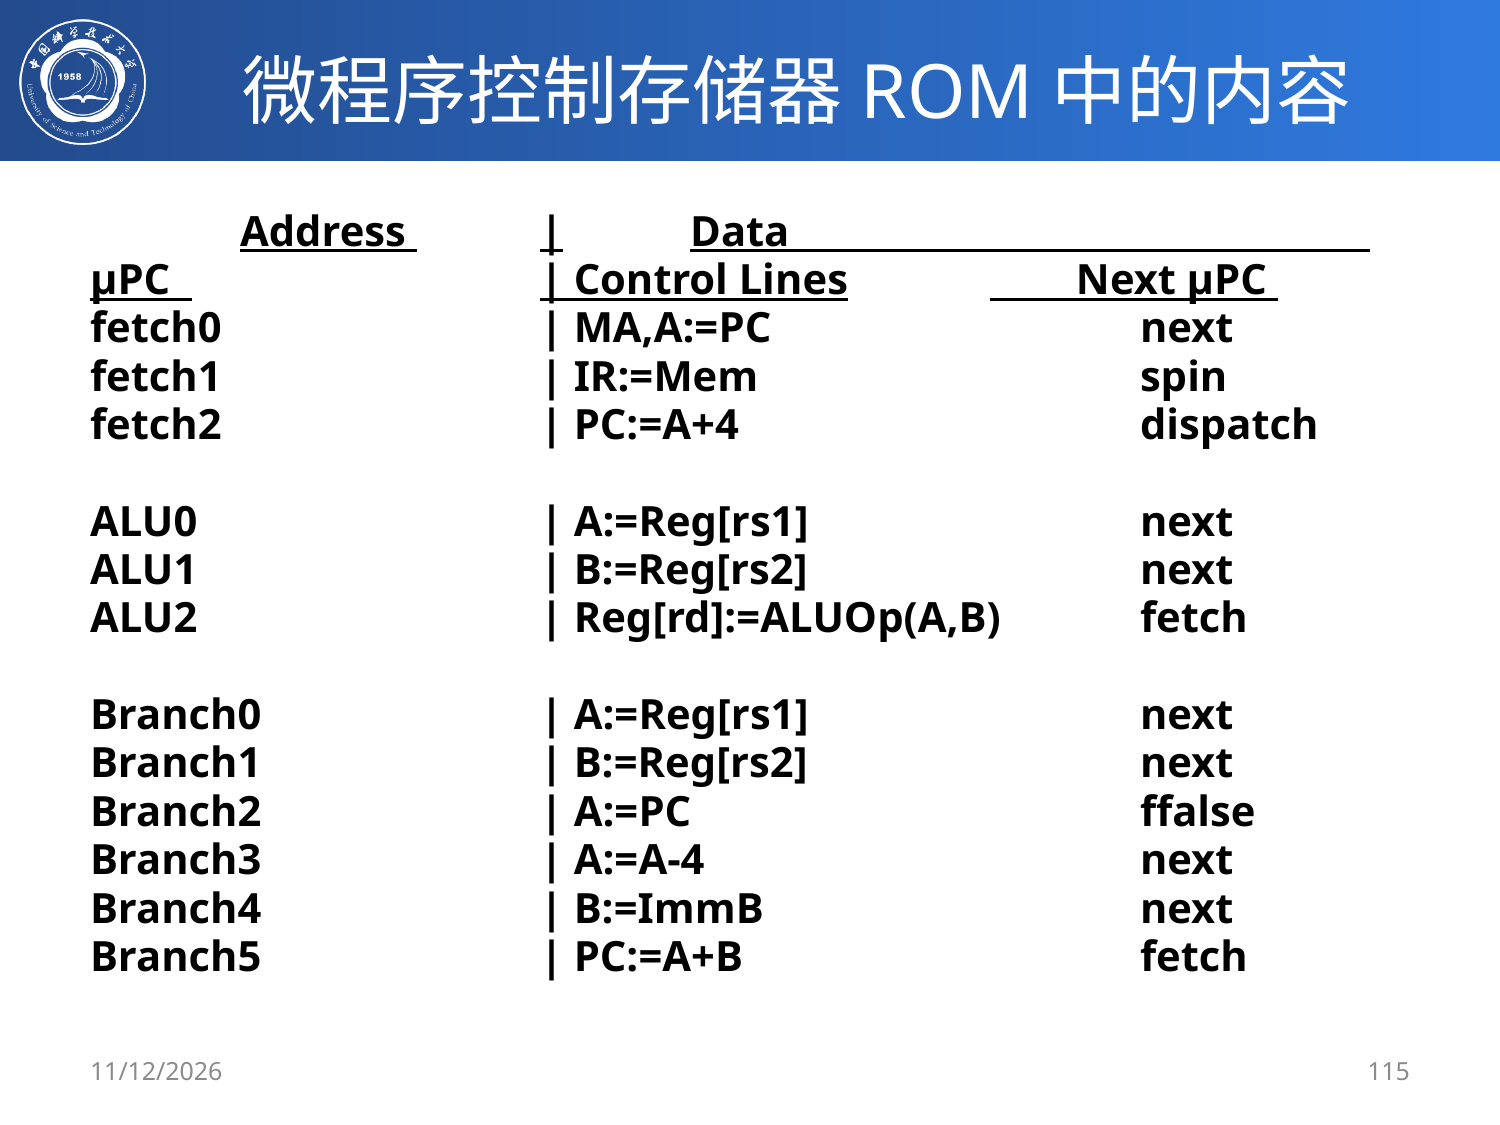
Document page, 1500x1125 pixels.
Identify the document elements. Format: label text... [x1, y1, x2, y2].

title 微程序控制存储器ROM中的内容 [169, 24, 1425, 153]
list Address | Data µPC | Control Lines Next µPC fetch0 | MA,A:=PC next fetch1 | IR:=Mem spin fetch2 | PC:=A+4 dispatch ALU0 | A:=Reg[rs1] next ALU1 | B:=Reg[rs2] next ALU2 | Reg[rd]:=ALUOp(A,B) fetch Branch0 | A:=Reg[rs1] next Branch1 | B:=Reg[rs2] next Branch2 | A:=PC ffalse Branch3 | A:=A-4 next Branch4 | B:=ImmB next Branch5 | PC:=A+B fetch [75, 206, 1468, 1036]
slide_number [75, 1042, 425, 1103]
slide_number 115 [1074, 1042, 1425, 1103]
picture [19, 19, 146, 145]
